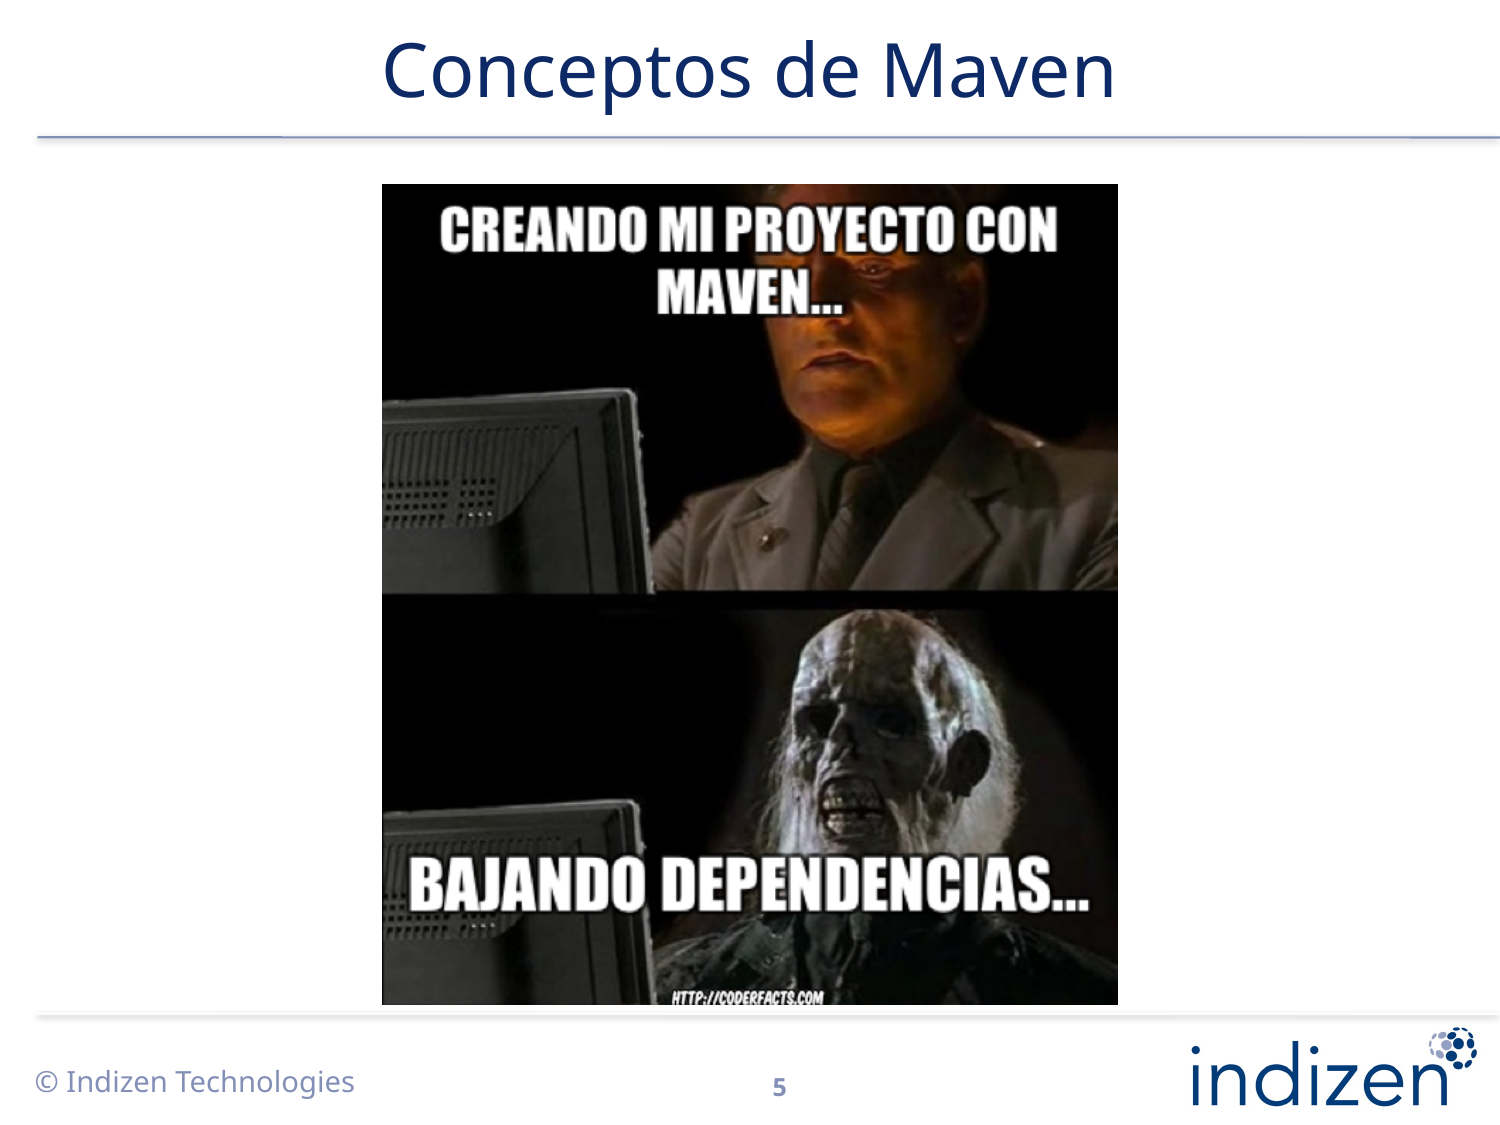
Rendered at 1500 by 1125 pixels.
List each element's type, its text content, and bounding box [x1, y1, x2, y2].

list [382, 184, 1118, 1006]
picture [1186, 1024, 1483, 1110]
title Conceptos de Maven [0, 0, 1500, 137]
